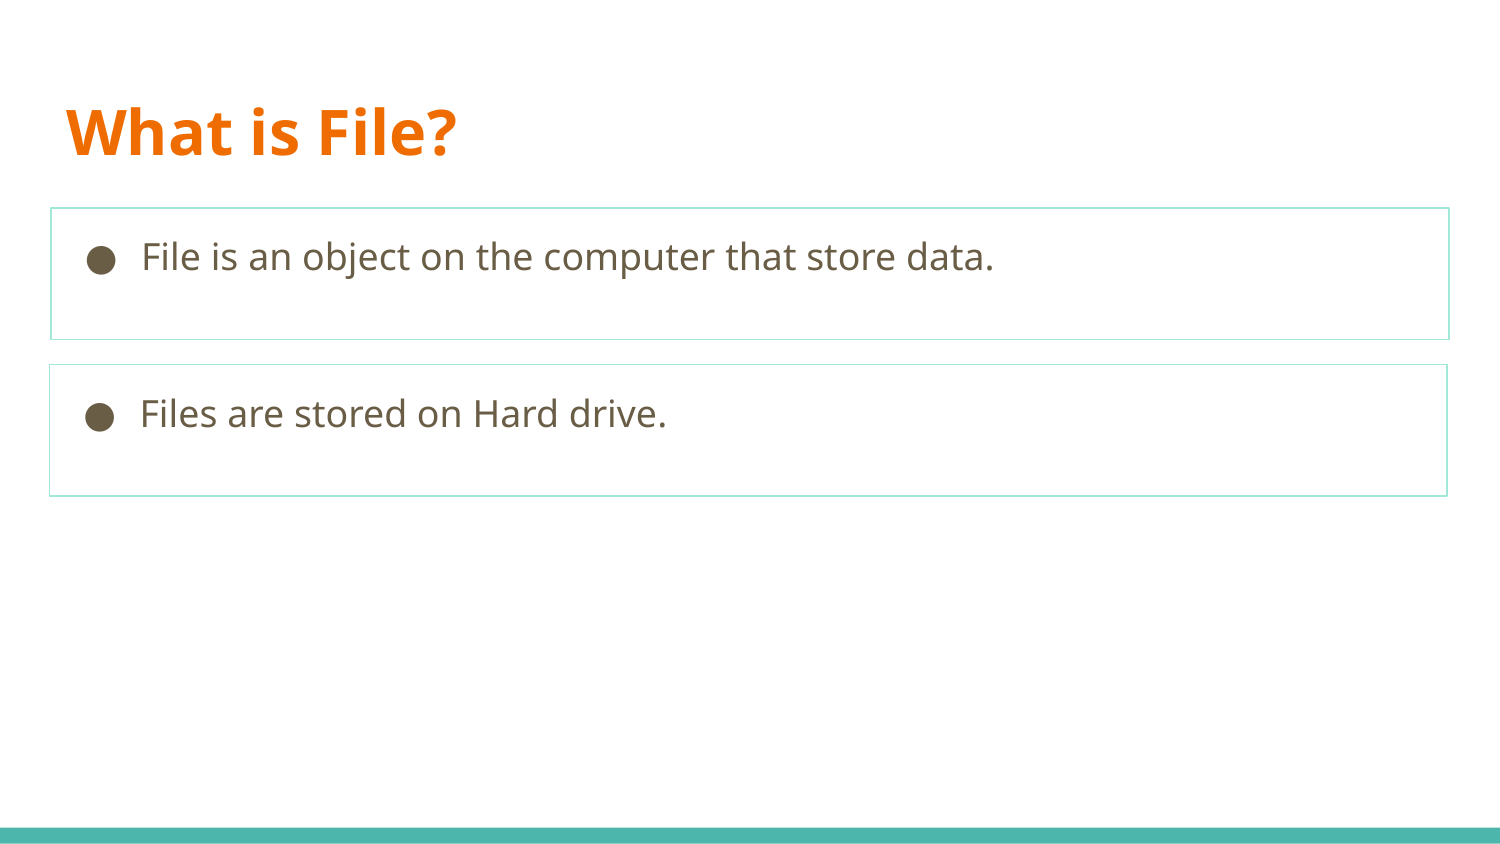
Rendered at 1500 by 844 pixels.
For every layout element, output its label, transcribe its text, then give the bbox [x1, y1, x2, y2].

list Files are stored on Hard drive. [49, 364, 1448, 497]
list File is an object on the computer that store data. [51, 207, 1449, 340]
title What is File? [51, 72, 1449, 189]
